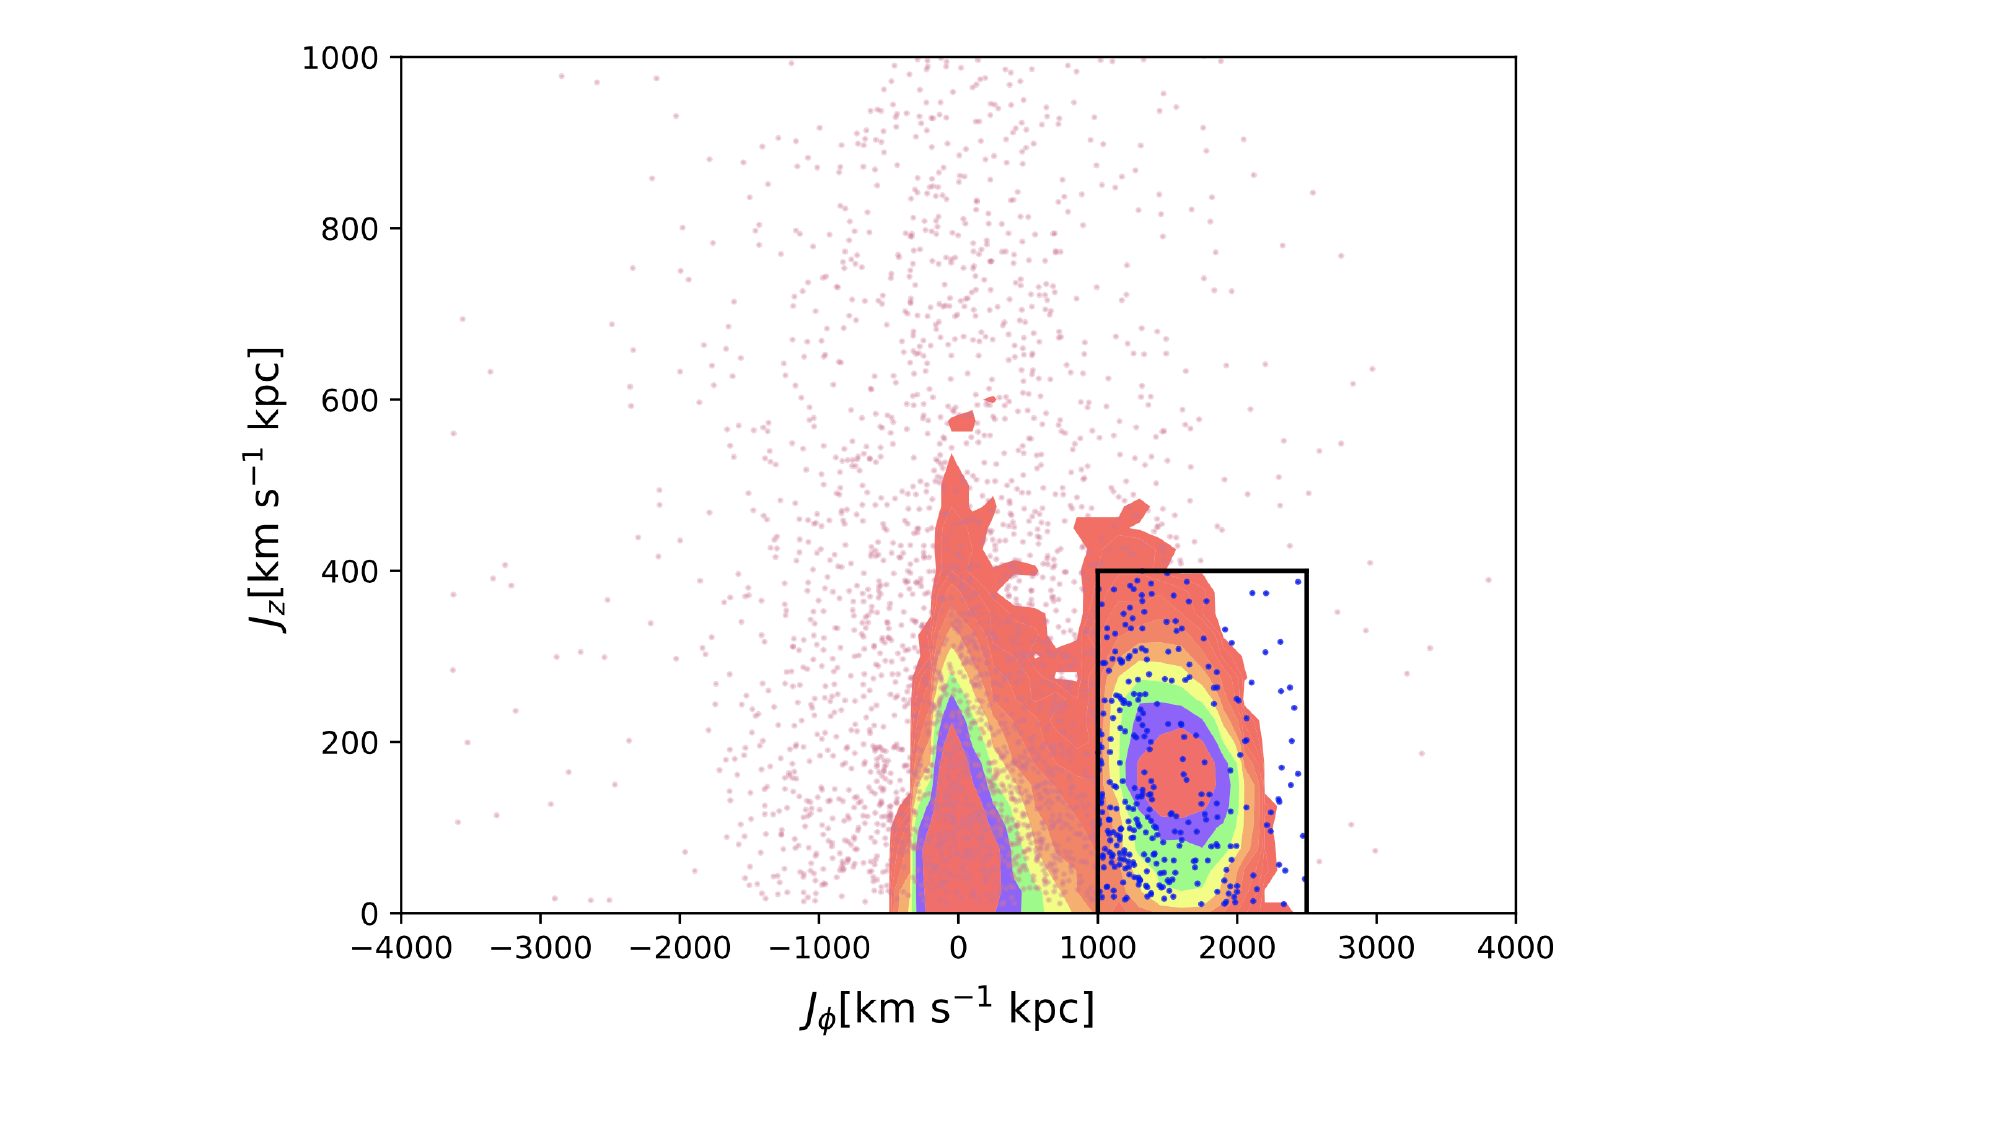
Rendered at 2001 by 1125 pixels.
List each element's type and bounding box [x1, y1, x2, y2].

picture [237, 31, 1560, 1047]
